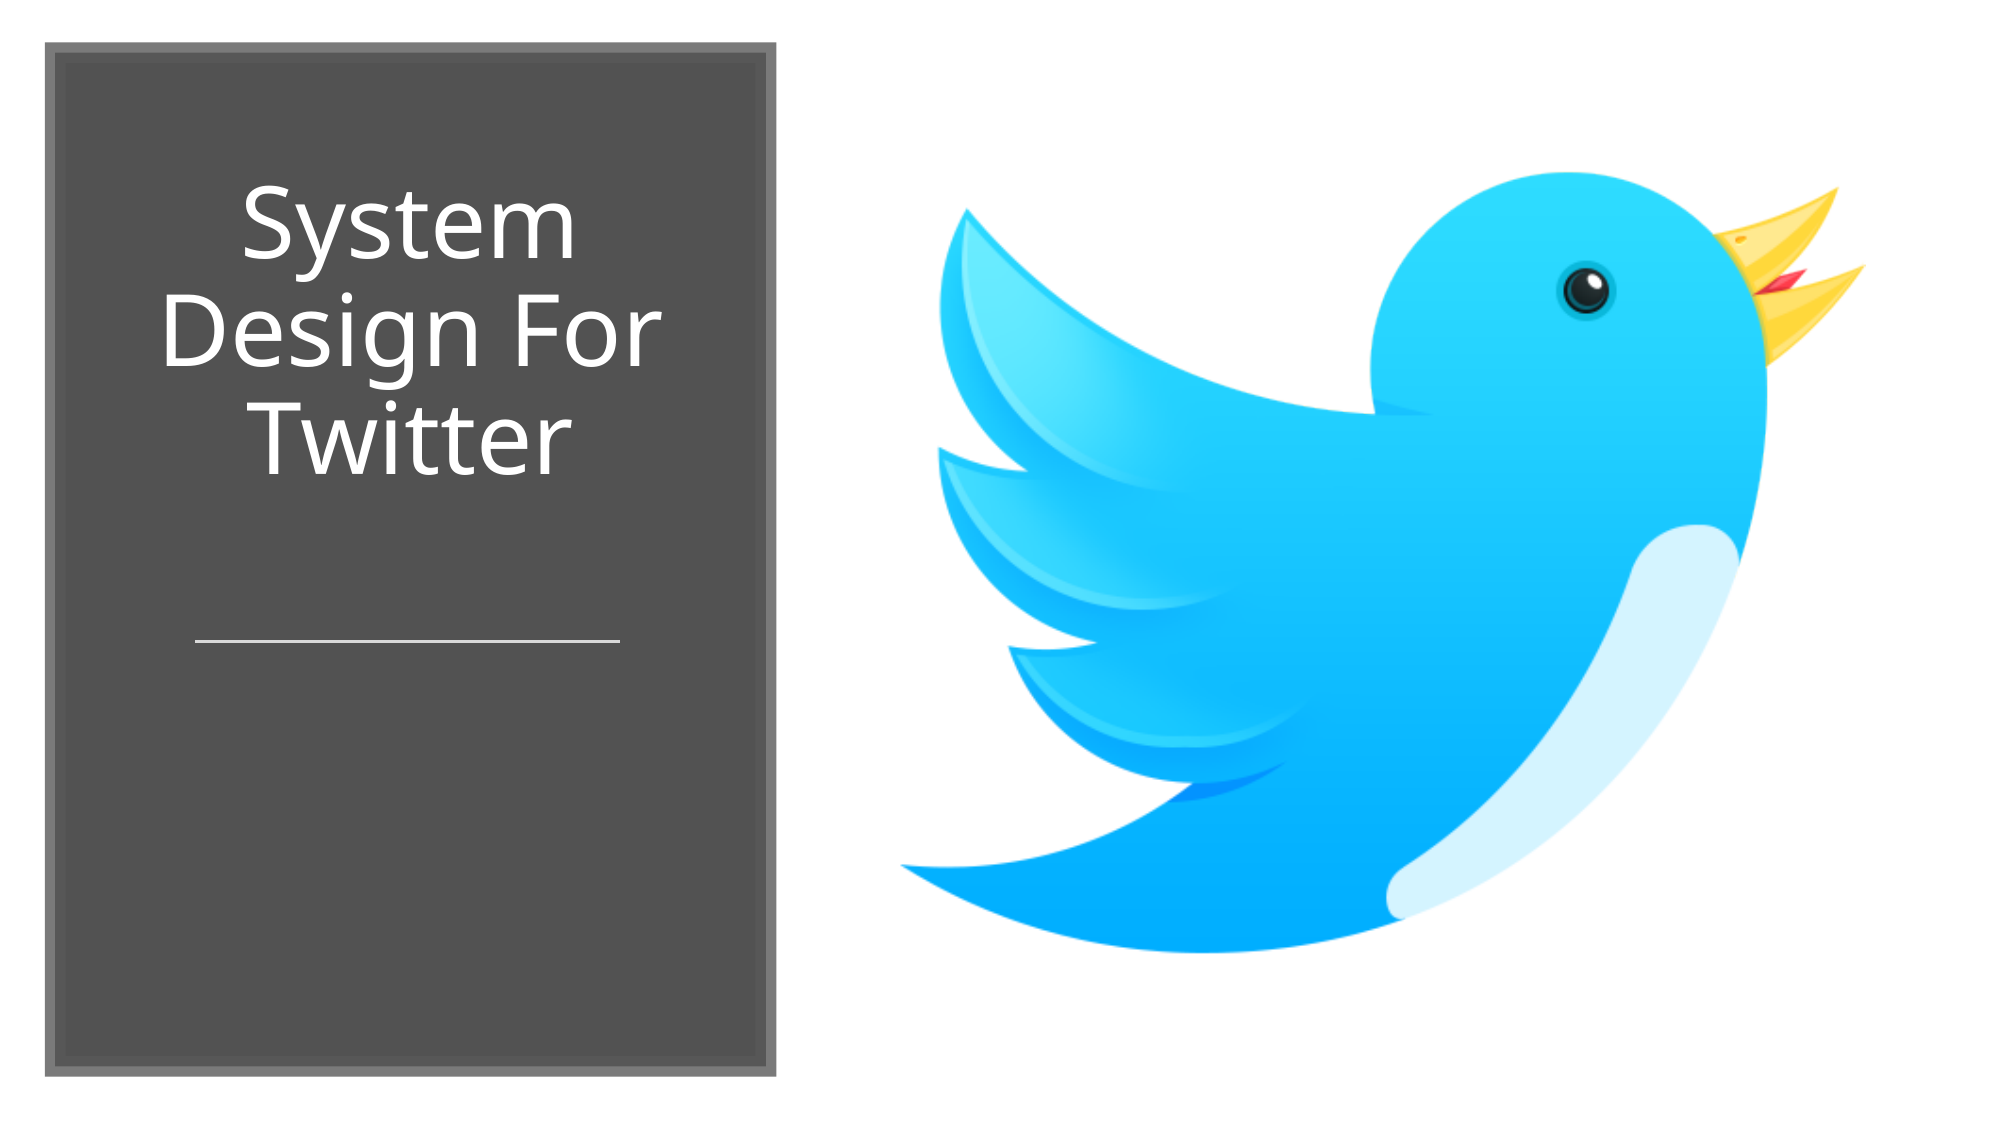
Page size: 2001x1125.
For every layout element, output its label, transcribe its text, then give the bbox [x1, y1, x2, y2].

text_box [54, 52, 767, 1067]
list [900, 80, 1866, 1046]
title System Design For Twitter [110, 149, 711, 624]
